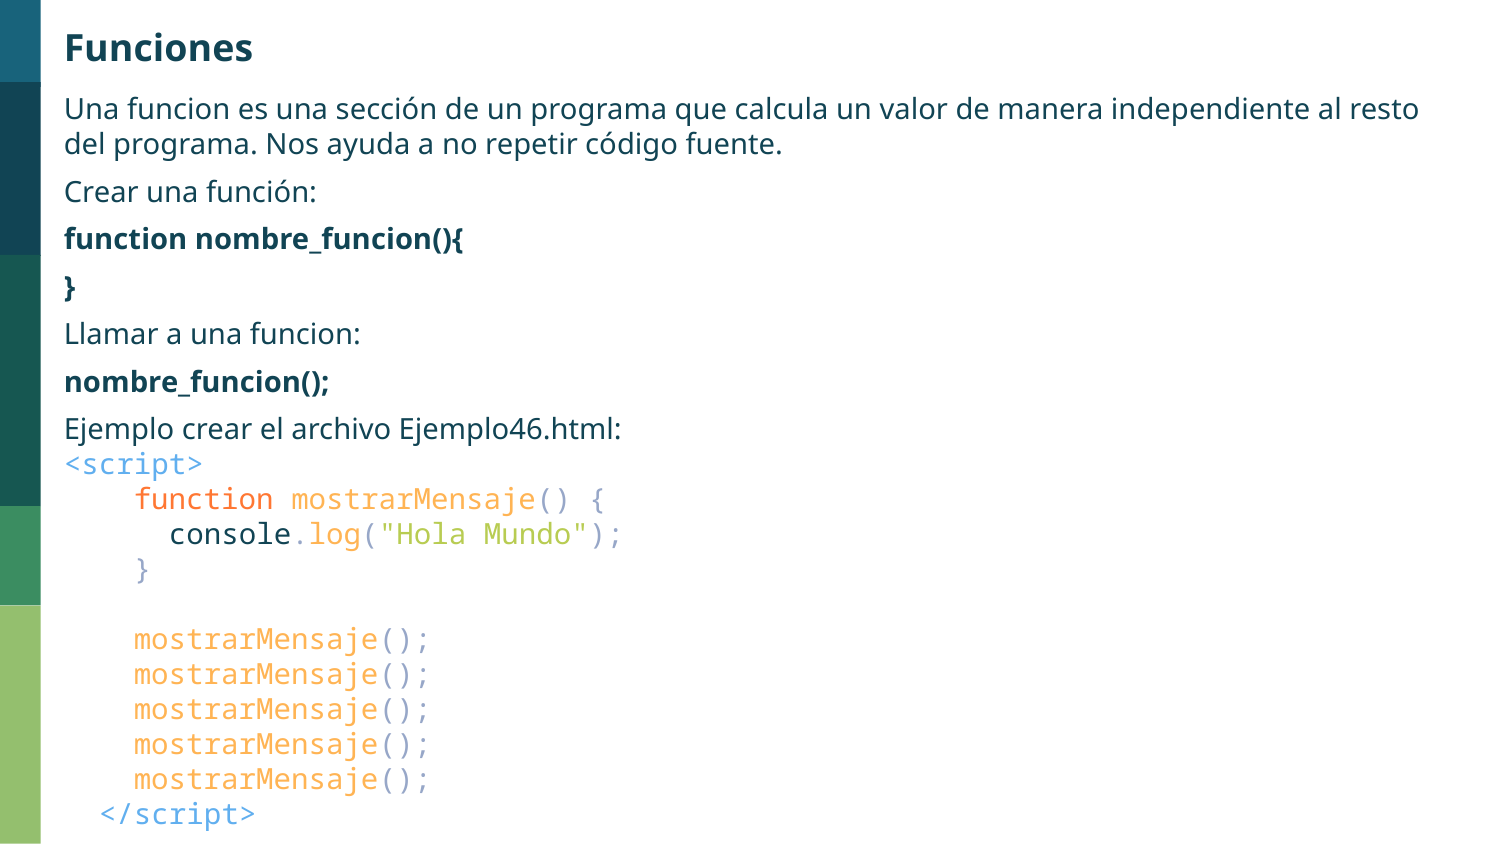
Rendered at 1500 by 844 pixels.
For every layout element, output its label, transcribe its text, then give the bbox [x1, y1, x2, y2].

text_box Funciones [48, 0, 1131, 94]
text_box Una funcion es una sección de un programa que calcula un valor de manera independiente al resto del programa. Nos ayuda a no repetir código fuente. Crear una función: function nombre_funcion(){ } Llamar a una funcion: nombre_funcion(); Ejemplo crear el archivo Ejemplo46.html: <script> function mostrarMensaje() { console.log("Hola Mundo"); } mostrarMensaje(); mostrarMensaje(); mostrarMensaje(); mostrarMensaje(); mostrarMensaje(); </script> [48, 75, 1480, 815]
